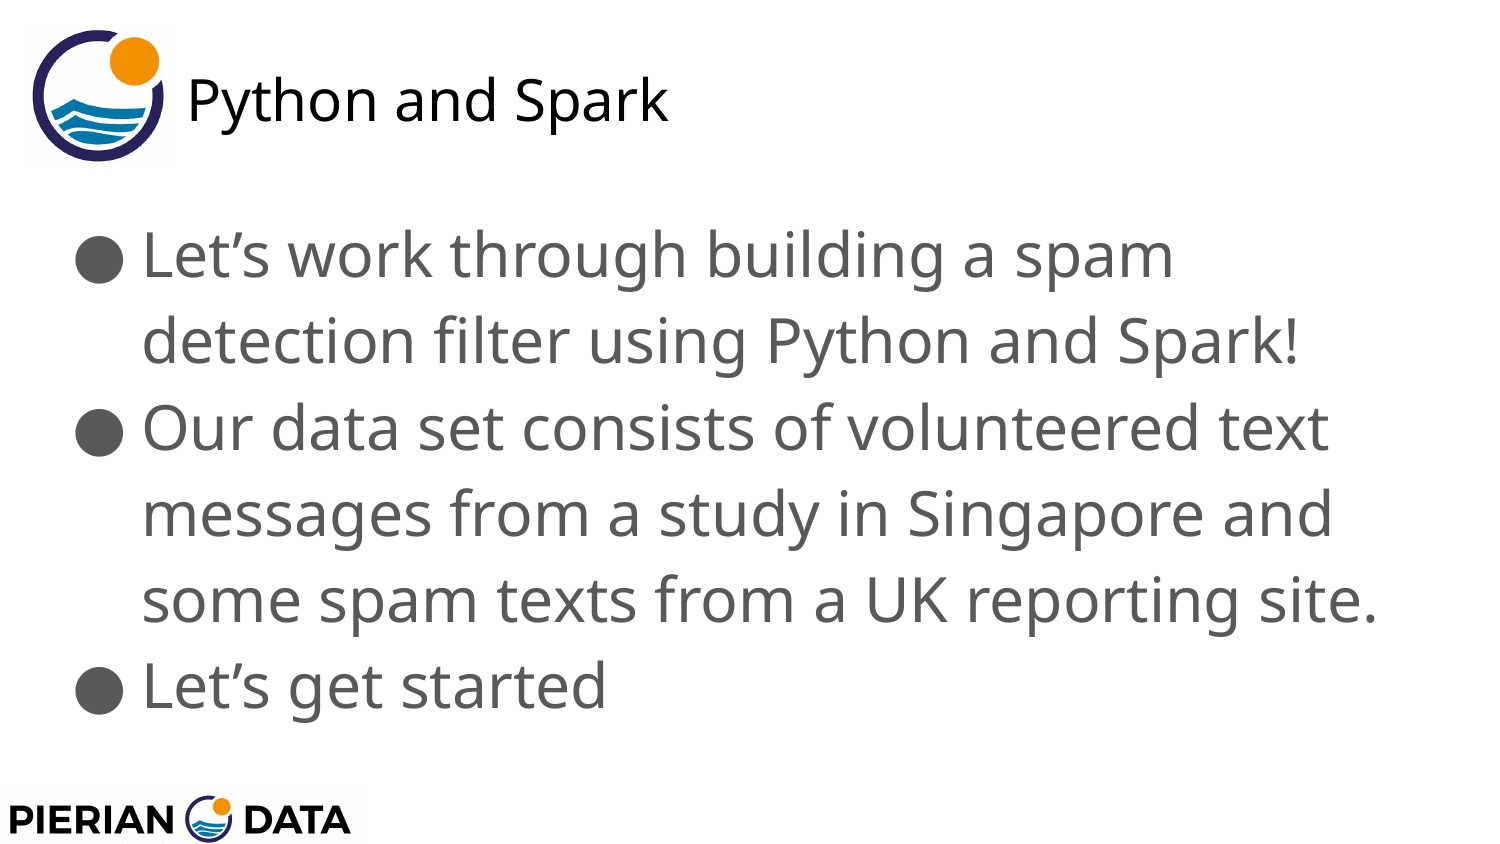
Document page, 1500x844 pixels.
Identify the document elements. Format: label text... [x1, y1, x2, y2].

picture [0, 787, 368, 844]
picture [24, 24, 172, 167]
list Let’s work through building a spam detection filter using Python and Spark! Our data set consists of volunteered text messages from a study in Singapore and some spam texts from a UK reporting site. Let’s get started [51, 189, 1449, 750]
title Python and Spark [176, 48, 1449, 143]
